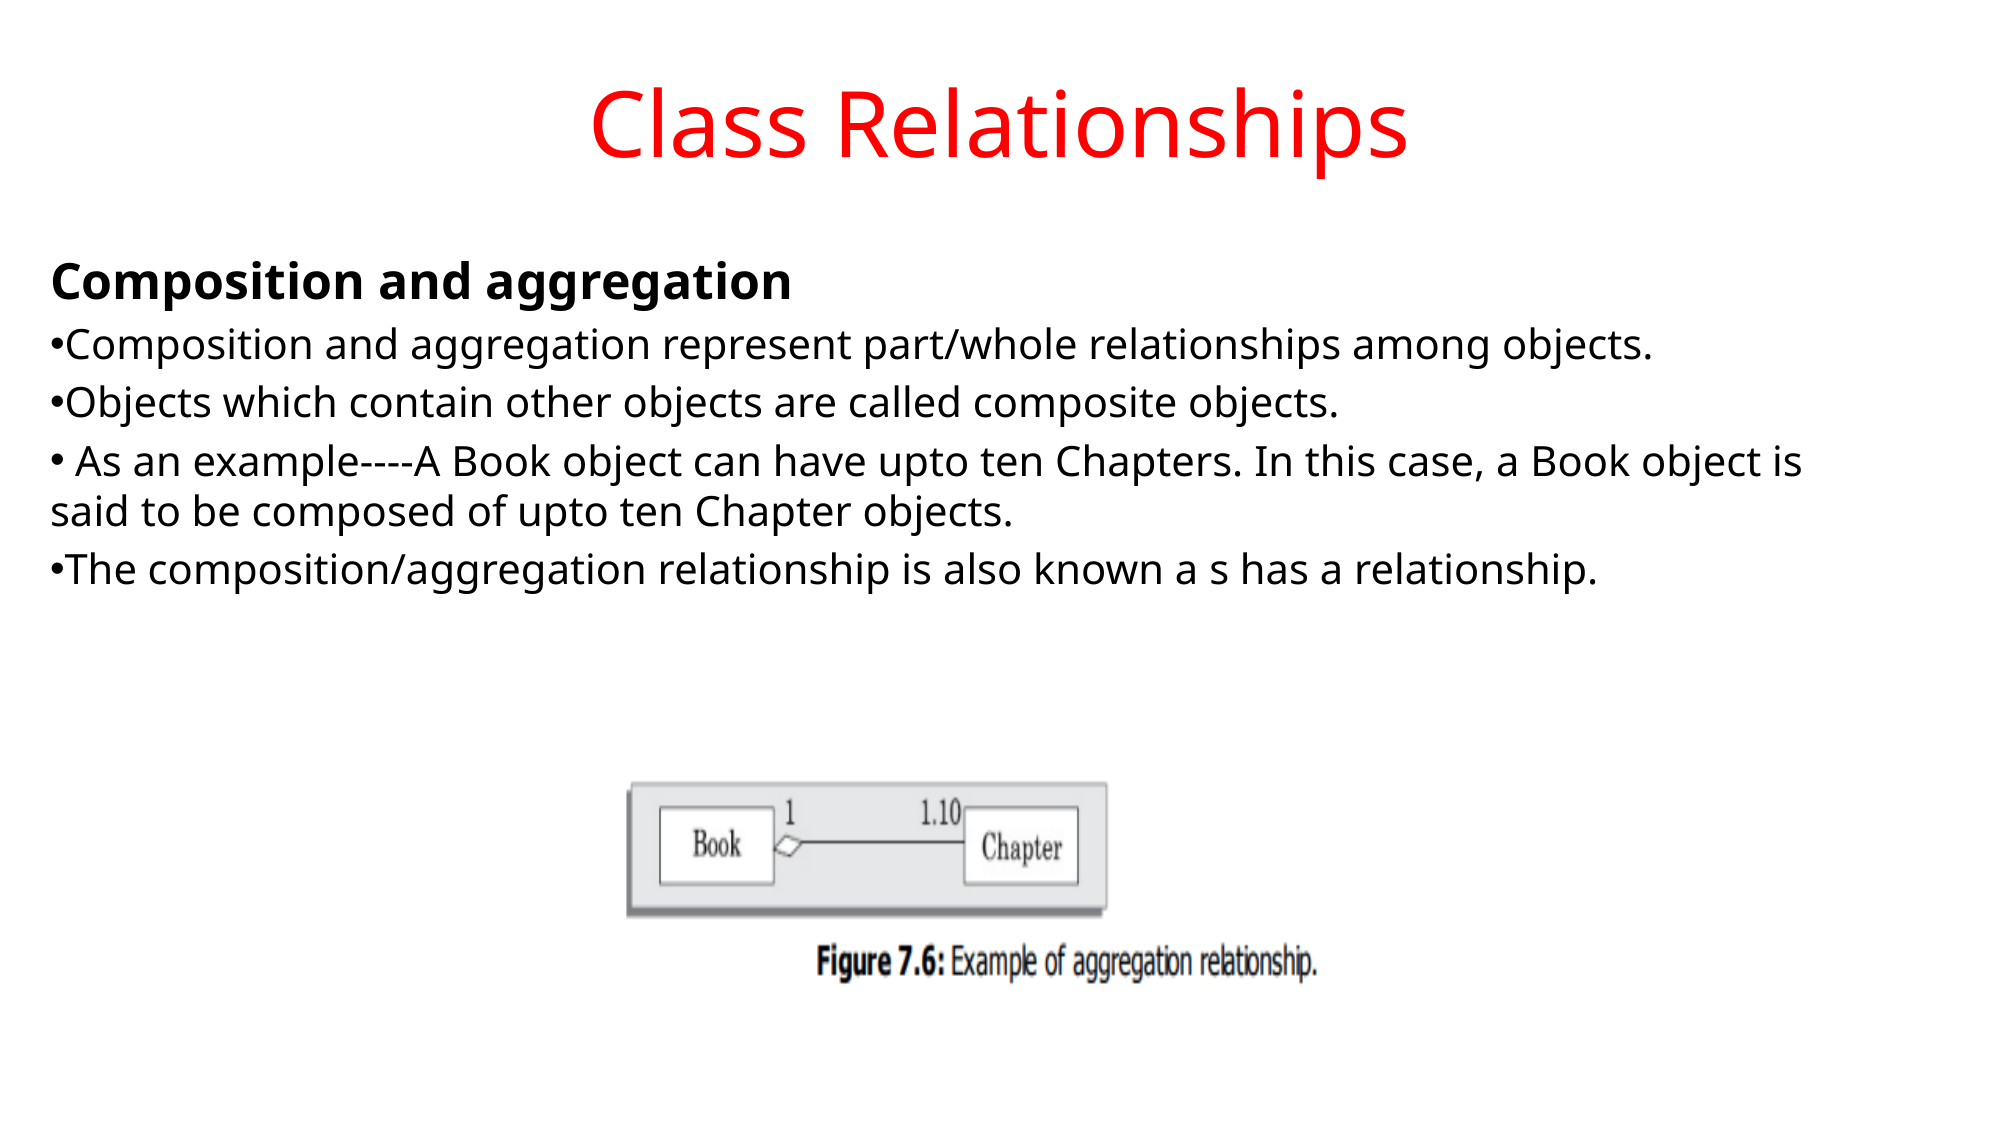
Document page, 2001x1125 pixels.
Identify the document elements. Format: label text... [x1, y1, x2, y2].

list Composition and aggregation Composition and aggregation represent part/whole relationships among objects. Objects which contain other objects are called composite objects. As an example----A Book object can have upto ten Chapters. In this case, a Book object is said to be composed of upto ten Chapter objects. The composition/aggregation relationship is also known a s has a relationship. [46, 241, 1887, 1041]
picture [611, 769, 1331, 1000]
title Class Relationships [146, 27, 1853, 214]
